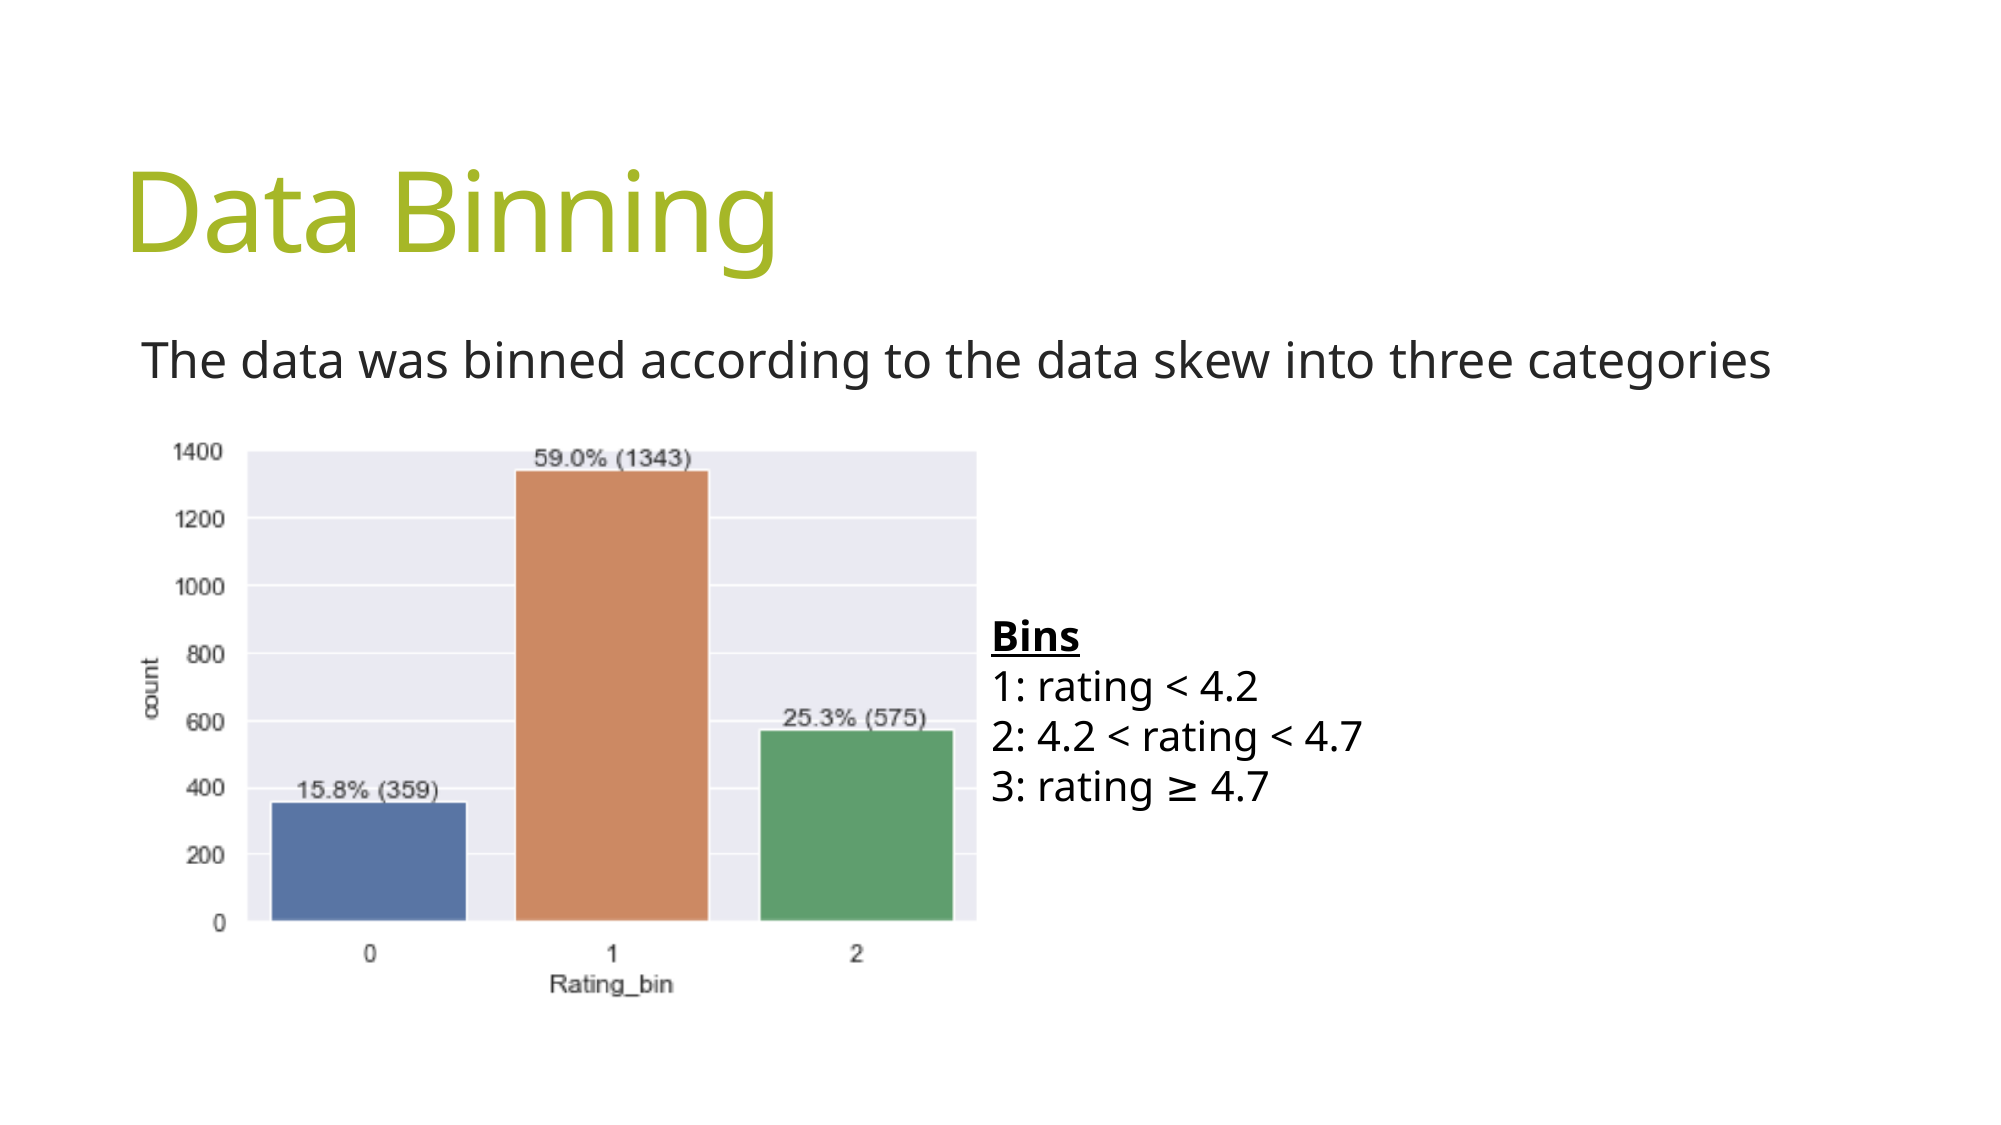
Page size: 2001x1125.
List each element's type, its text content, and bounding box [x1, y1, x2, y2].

list The data was binned according to the data skew into three categories [111, 329, 1876, 948]
picture [135, 432, 987, 1004]
title Data Binning [107, 81, 1875, 354]
text_box Bins 1: rating < 4.2 2: 4.2 < rating < 4.7 3: rating ≥ 4.7 [987, 601, 1379, 817]
